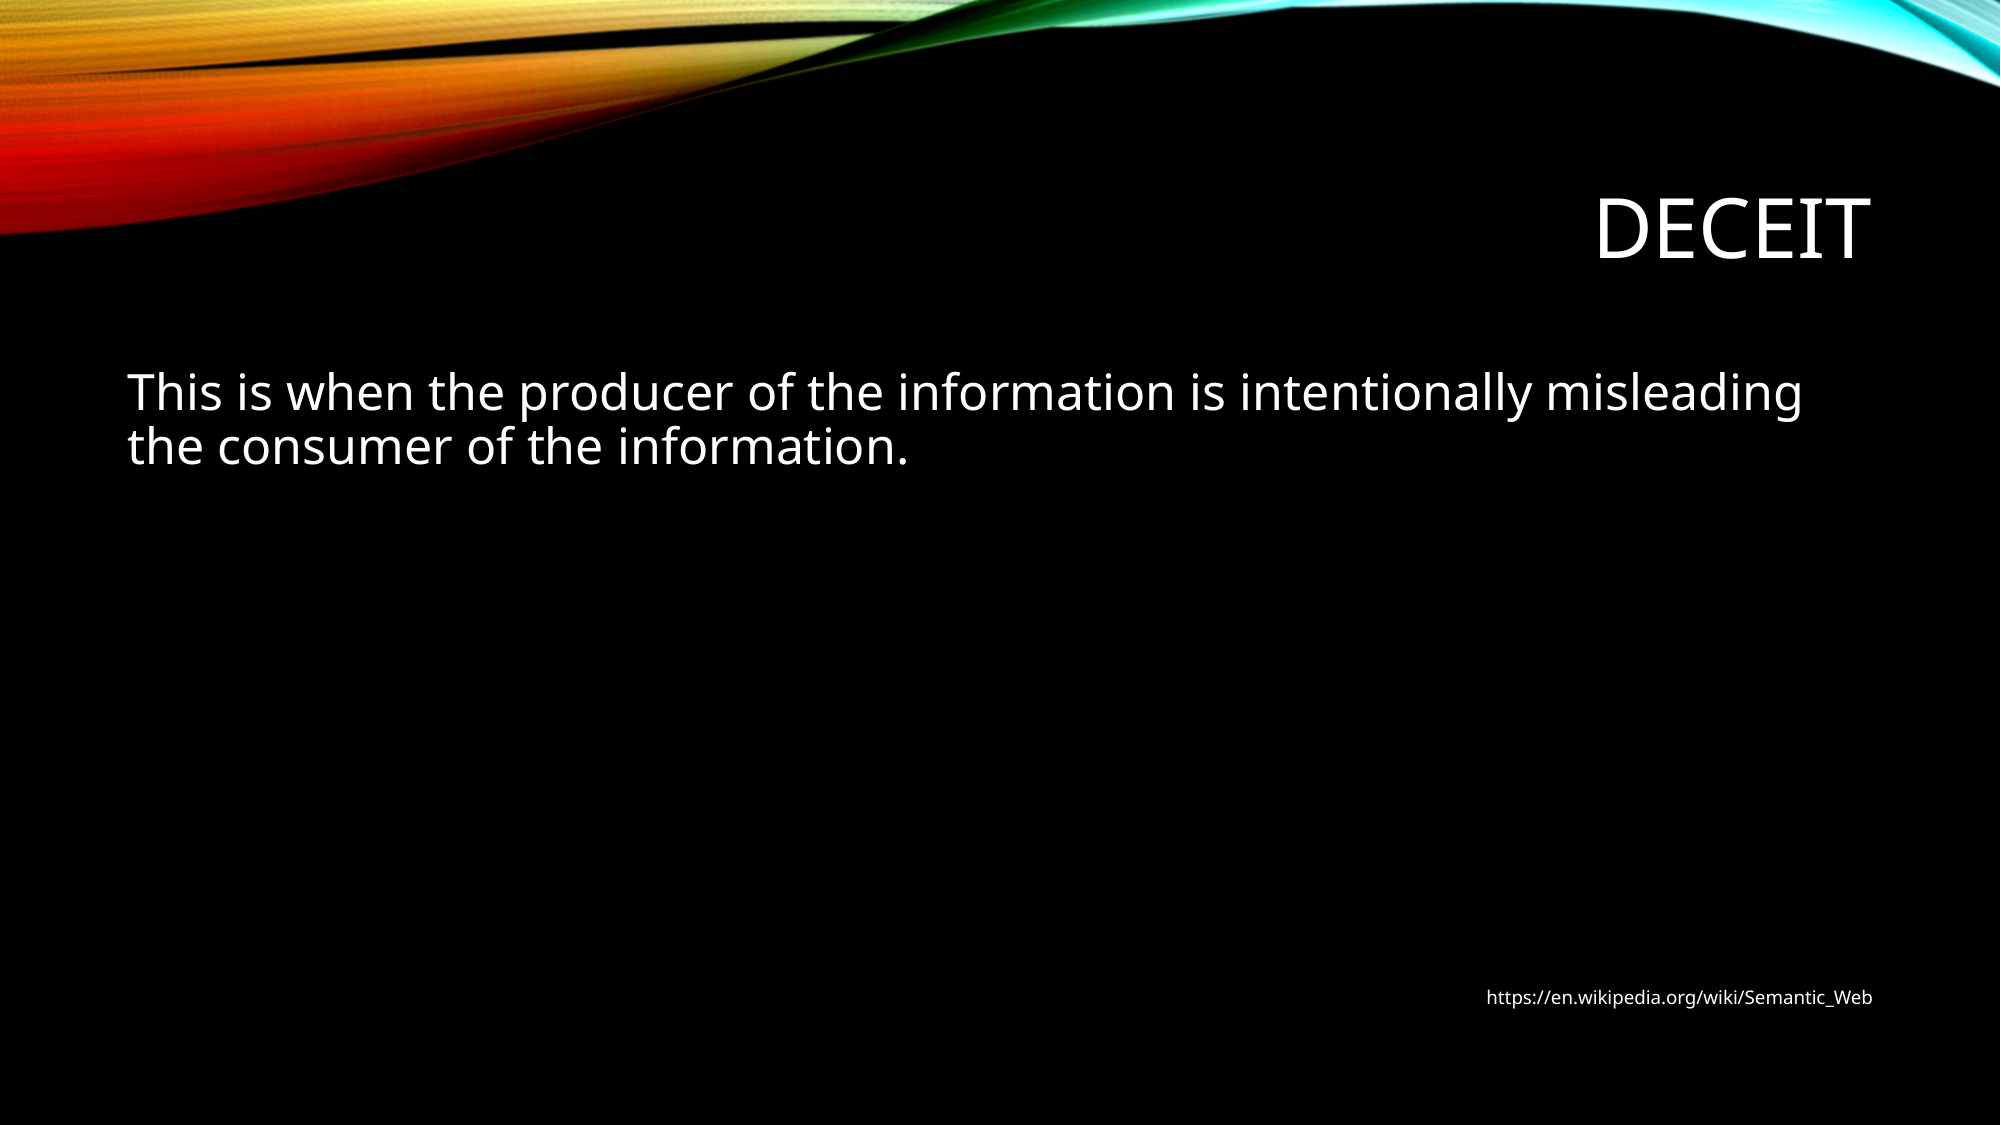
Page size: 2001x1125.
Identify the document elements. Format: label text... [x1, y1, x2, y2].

title Deceit [474, 125, 1888, 338]
list This is when the producer of the information is intentionally misleading the consumer of the information. https://en.wikipedia.org/wiki/Semantic_Web [112, 360, 1888, 1021]
picture [0, 0, 2000, 237]
